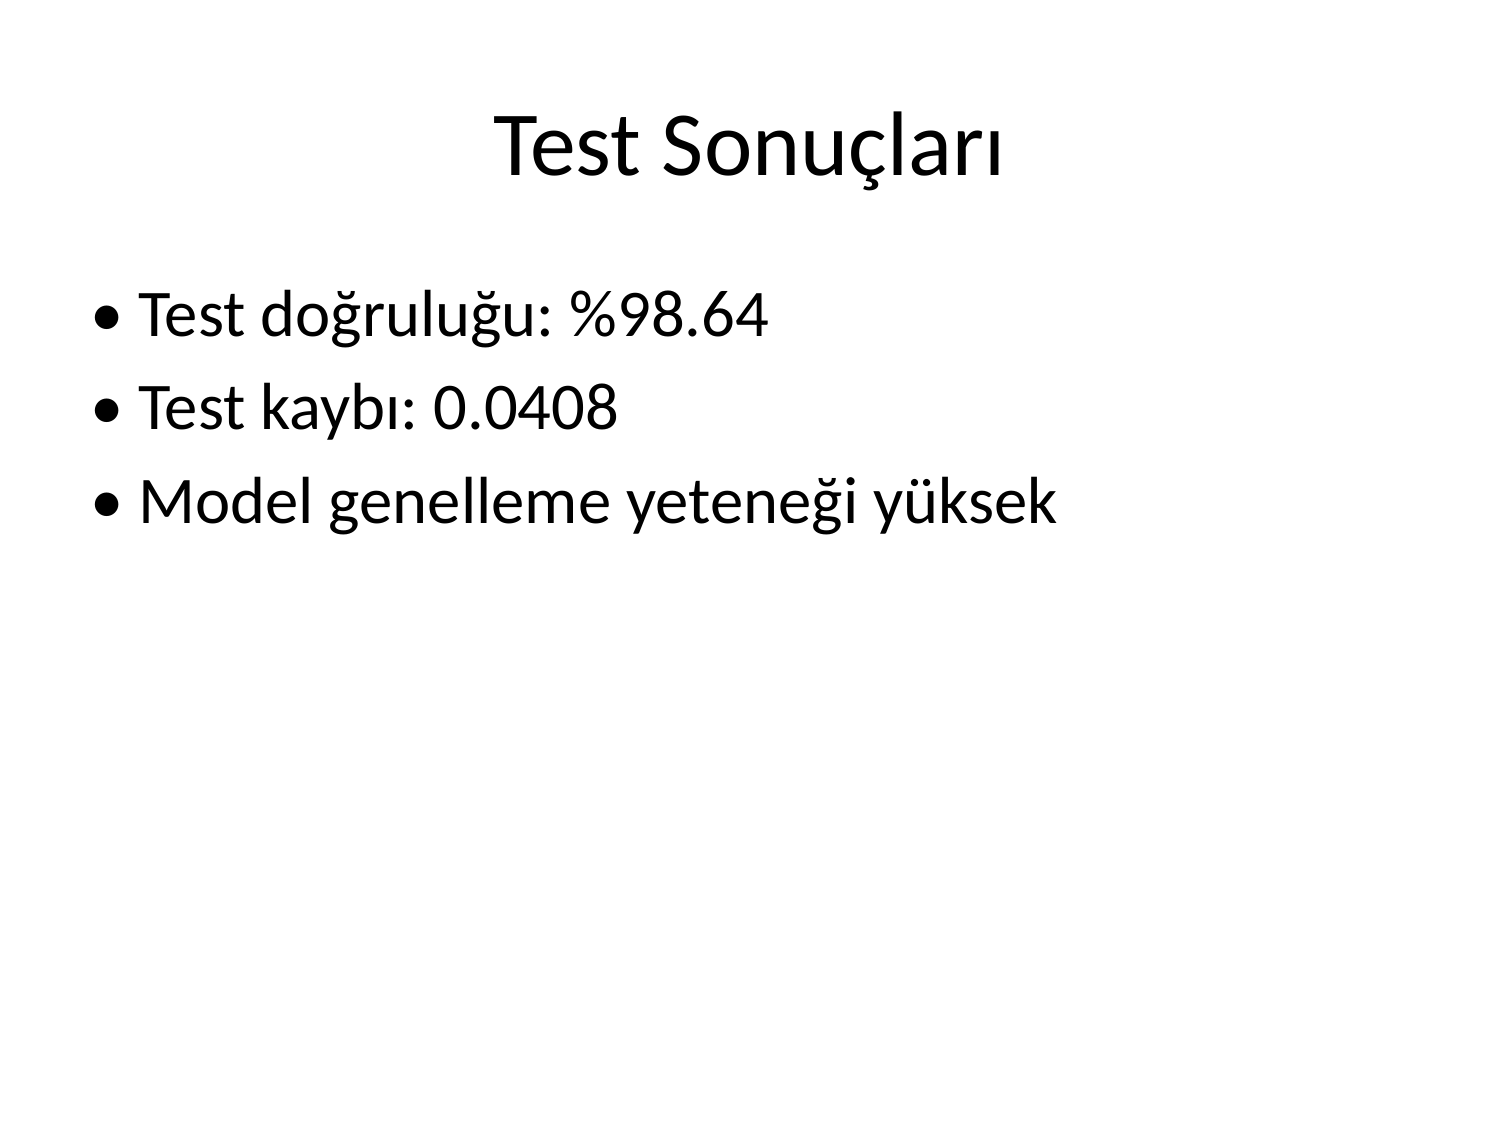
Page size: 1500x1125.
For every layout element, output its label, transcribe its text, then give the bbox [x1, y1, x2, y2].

list • Test doğruluğu: %98.64 • Test kaybı: 0.0408 • Model genelleme yeteneği yüksek [75, 262, 1425, 1005]
title Test Sonuçları [75, 45, 1425, 233]
